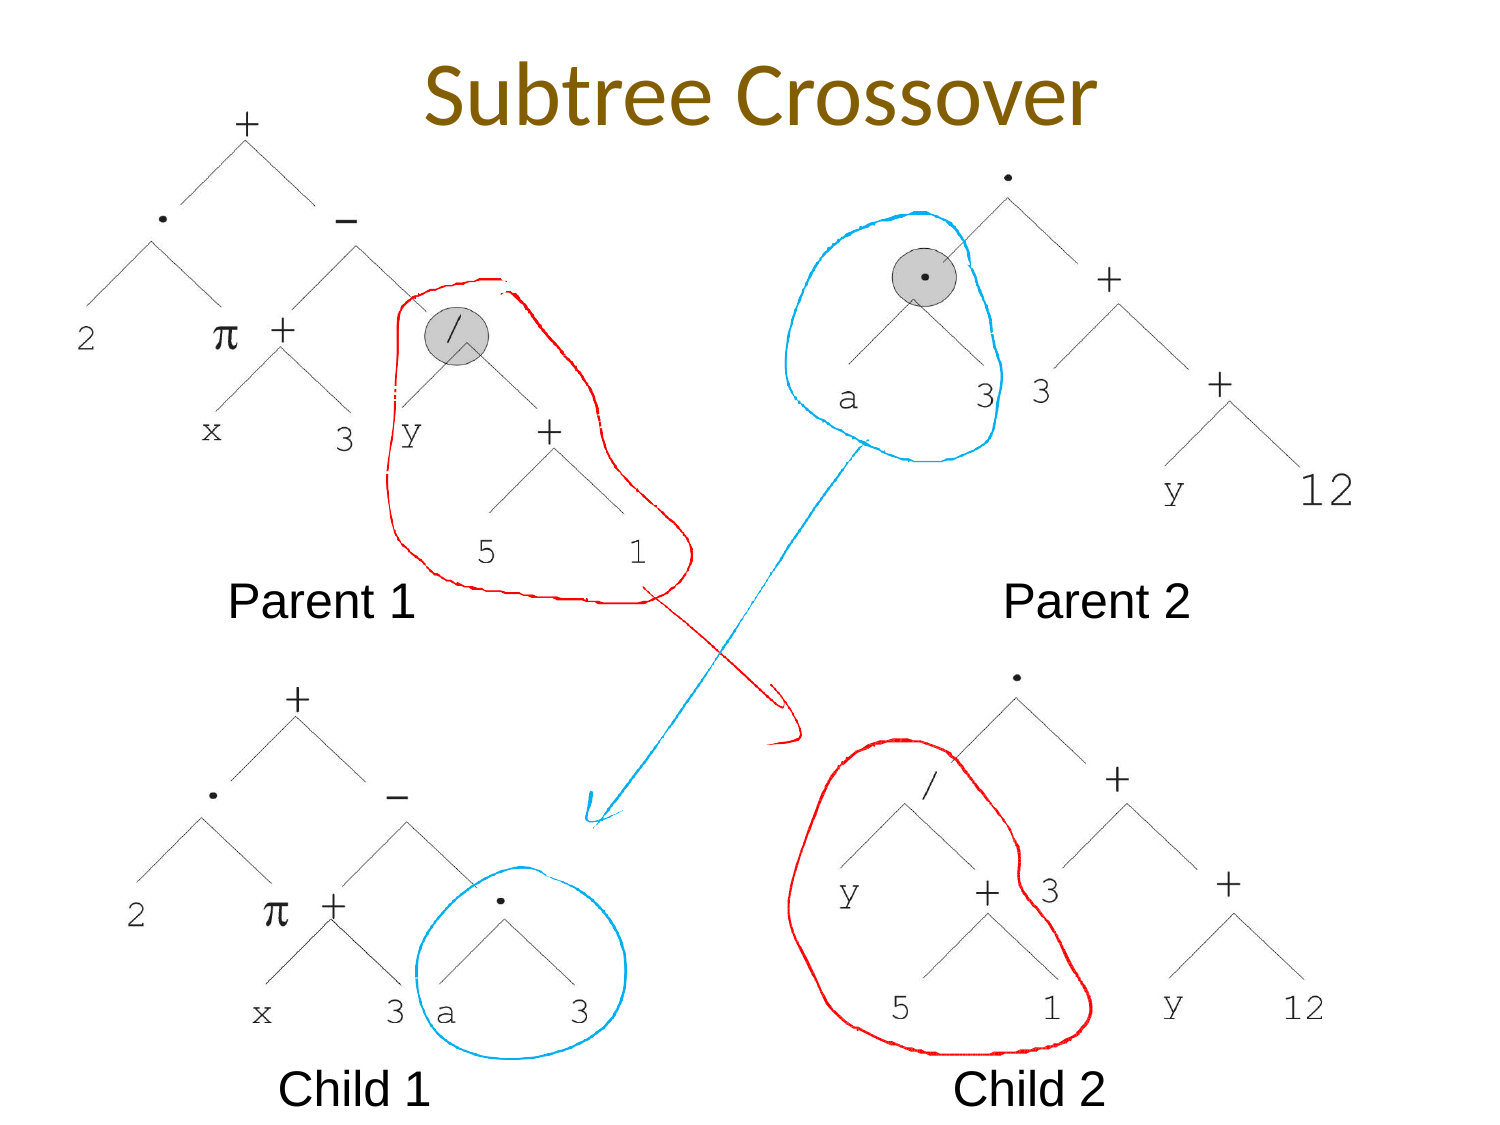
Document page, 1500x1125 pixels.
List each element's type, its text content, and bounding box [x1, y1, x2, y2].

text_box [74, 111, 1351, 563]
text_box Child 1 [275, 1069, 436, 1117]
title Subtree Crossover [128, 31, 1372, 222]
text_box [124, 210, 1323, 1061]
text_box Child 2 [950, 1069, 1111, 1117]
